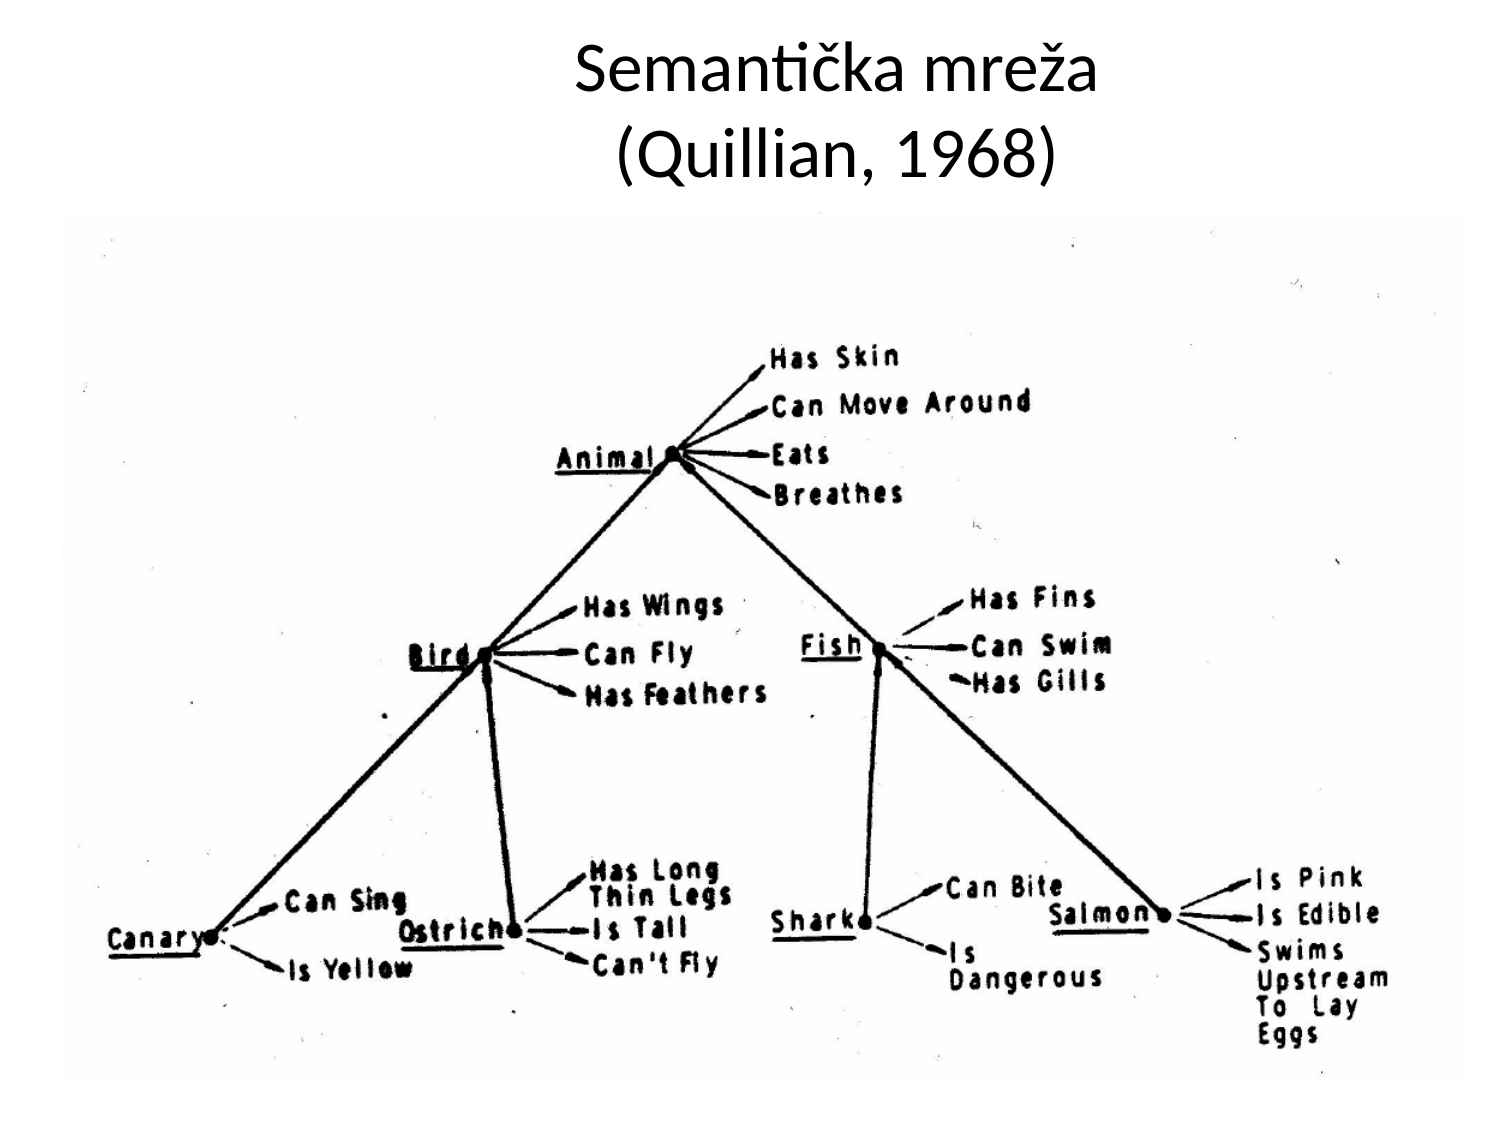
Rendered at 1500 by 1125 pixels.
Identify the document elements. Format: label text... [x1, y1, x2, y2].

picture [62, 212, 1463, 1087]
title Semantička mreža (Quillian, 1968) [162, 12, 1500, 200]
